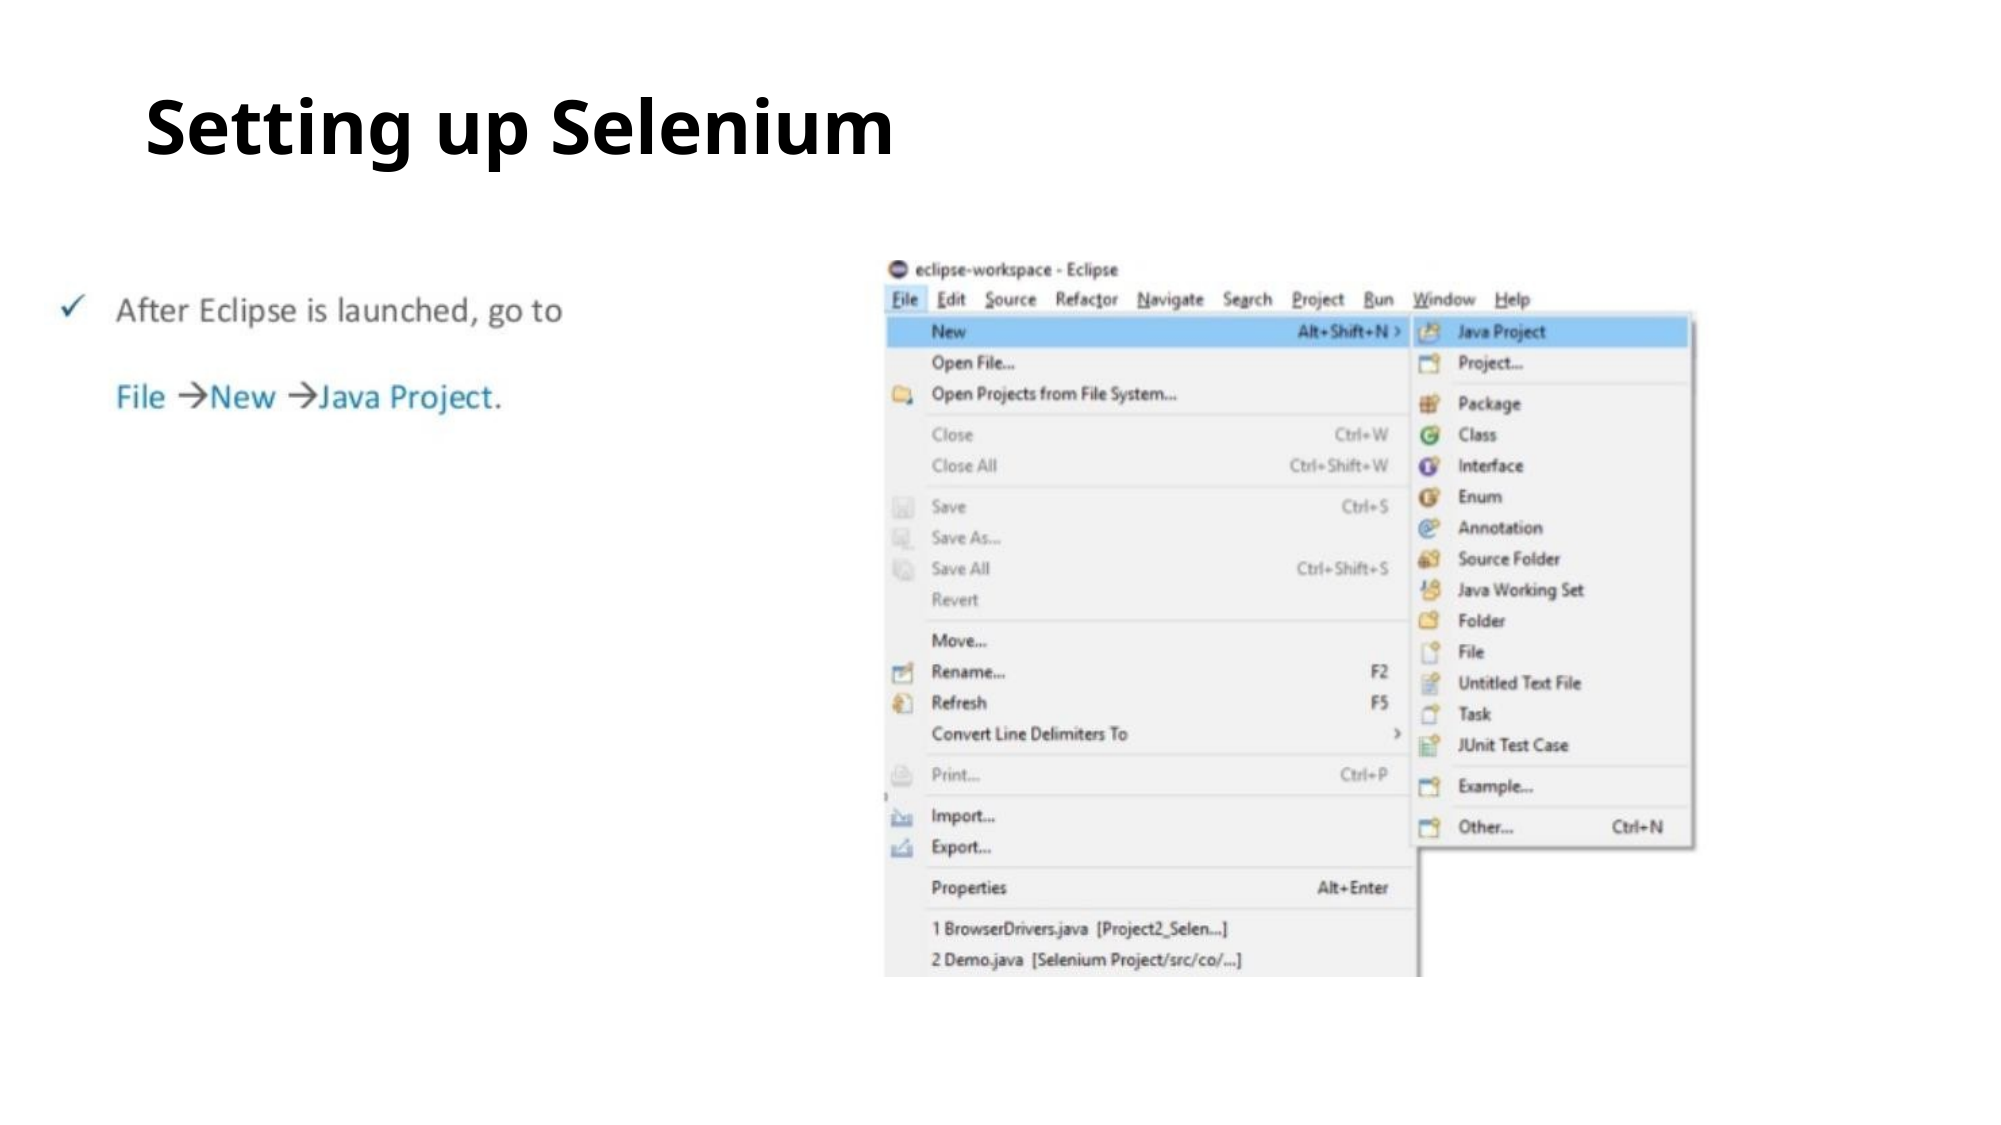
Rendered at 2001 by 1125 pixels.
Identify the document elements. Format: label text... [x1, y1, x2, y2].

text_box [44, 260, 1711, 977]
title Setting up Selenium [143, 77, 979, 260]
